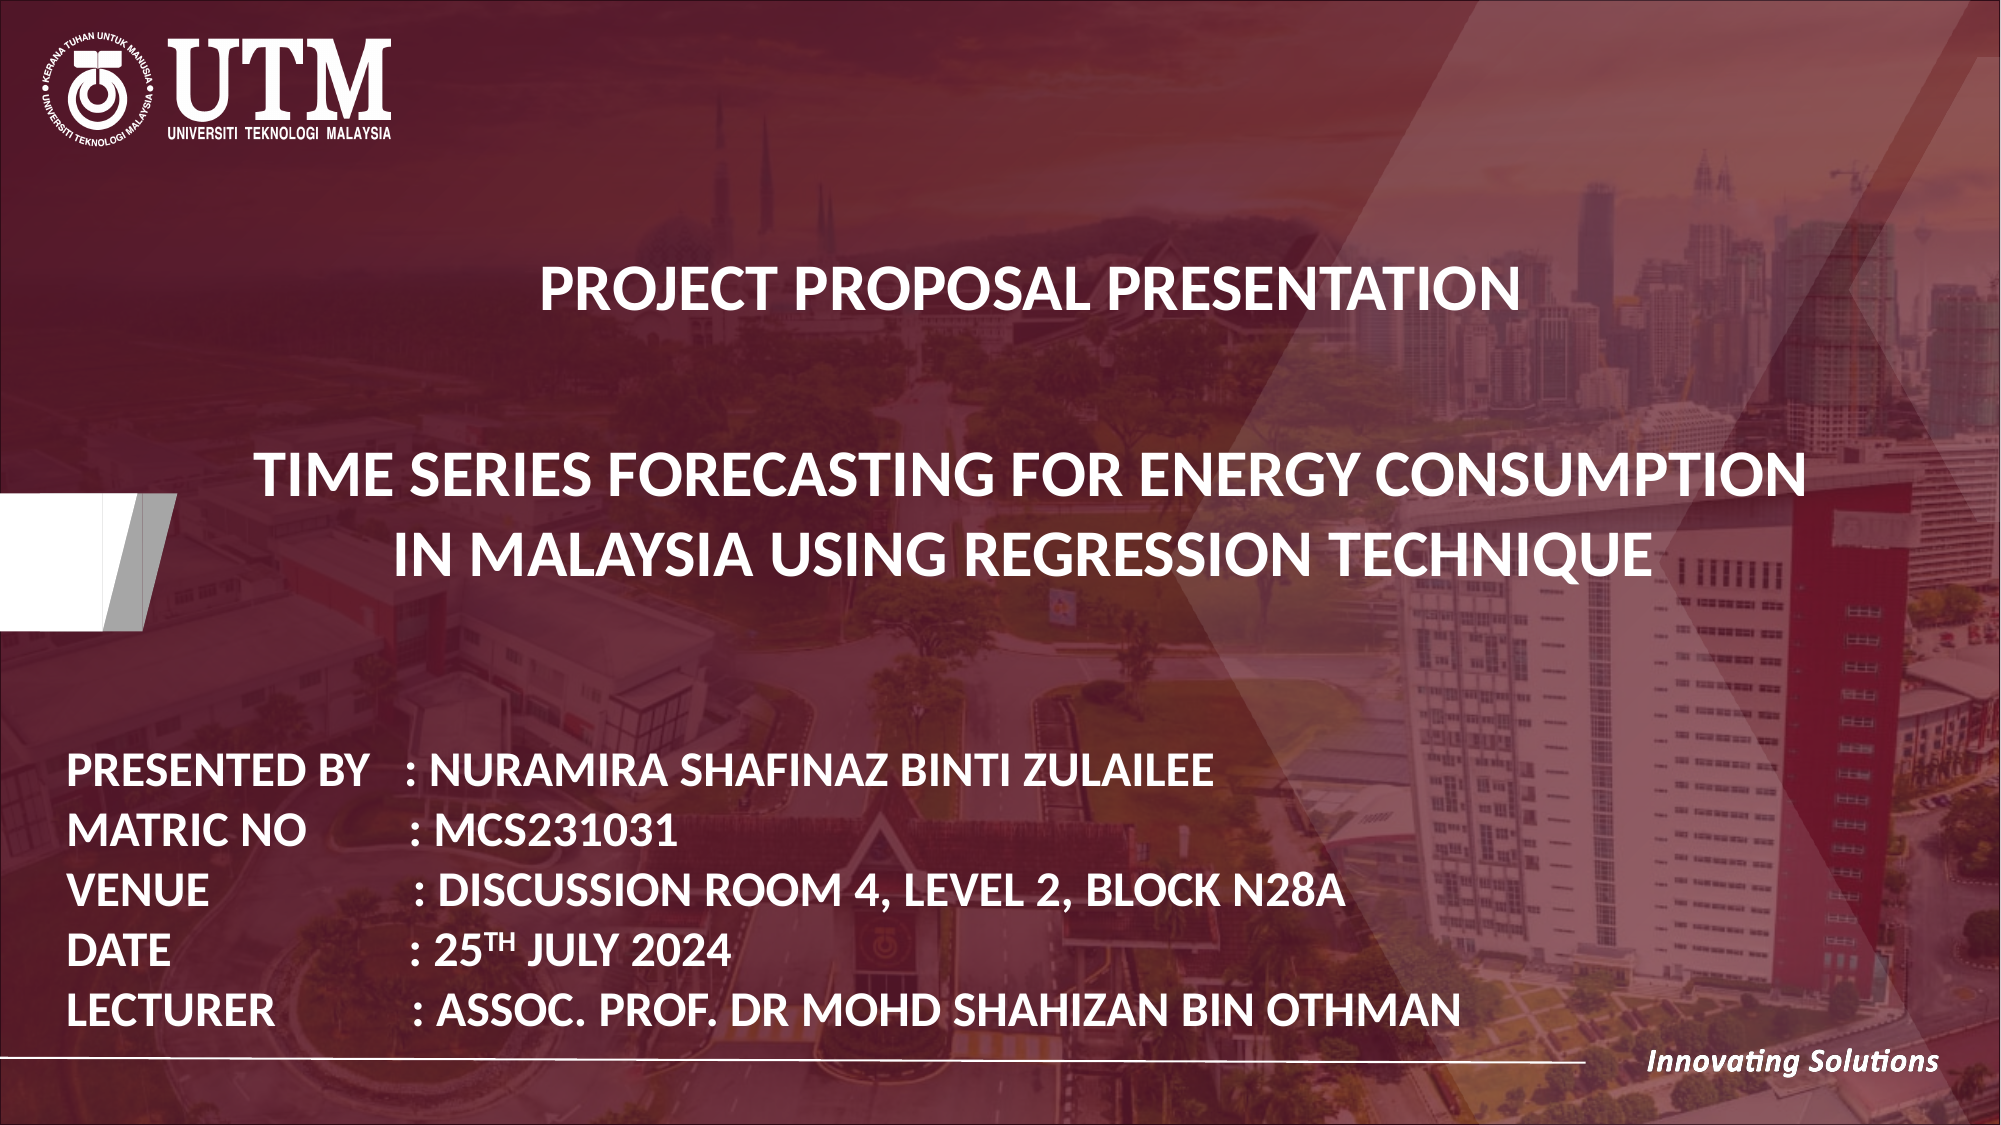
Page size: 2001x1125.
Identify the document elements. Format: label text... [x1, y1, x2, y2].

picture [1166, 0, 2001, 1125]
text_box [0, 1057, 1586, 1063]
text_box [0, 493, 138, 632]
text_box TIME SERIES FORECASTING FOR ENERGY CONSUMPTION IN MALAYSIA USING REGRESSION TECHNIQUE [204, 422, 1858, 598]
picture [39, 29, 391, 149]
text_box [138, 493, 178, 632]
text_box PROJECT PROPOSAL PRESENTATION [204, 236, 1858, 332]
text_box PRESENTED BY : NURAMIRA SHAFINAZ BINTI ZULAILEE MATRIC NO : MCS231031 VENUE : DISCUSSION ROOM 4, LEVEL 2, BLOCK N28A DATE : 25TH JULY 2024 LECTURER : ASSOC. PROF. DR MOHD SHAHIZAN BIN OTHMAN [51, 728, 1669, 1044]
